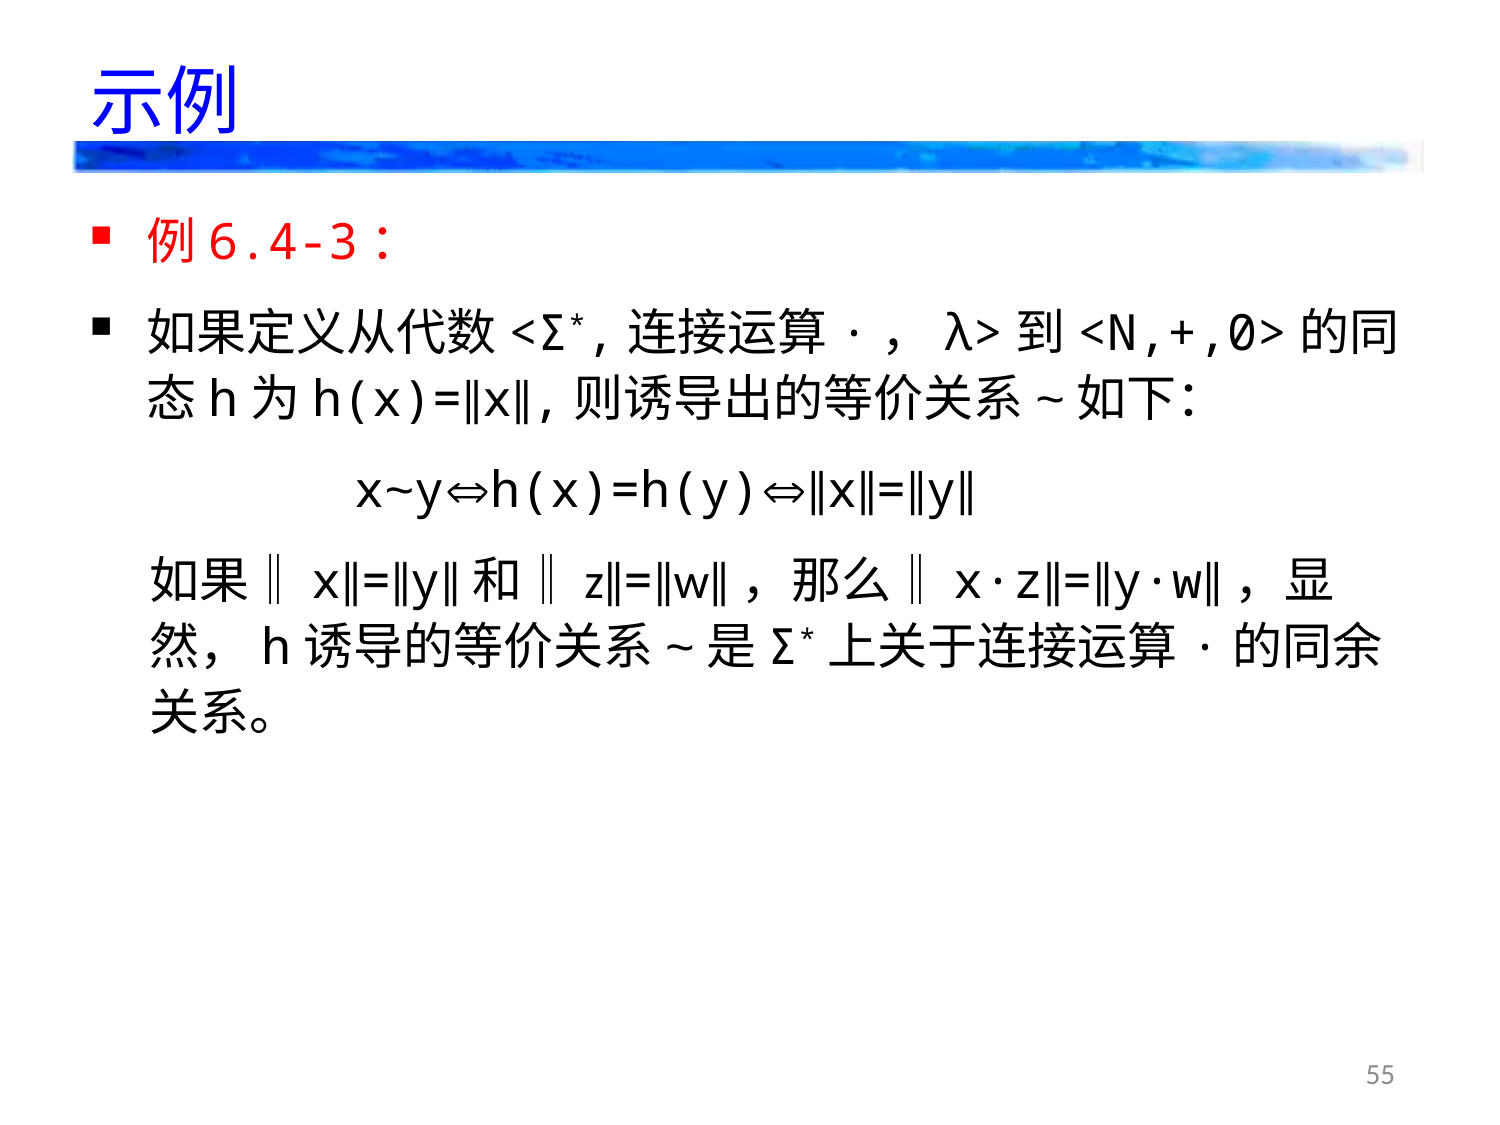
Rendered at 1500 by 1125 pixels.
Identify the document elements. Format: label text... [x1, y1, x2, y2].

picture [72, 141, 1424, 173]
title 示例 [74, 46, 1426, 151]
slide_number 55 [1335, 1042, 1425, 1103]
list 例6.4-3： 如果定义从代数<Σ*,连接运算·，λ>到<N,+,0>的同态h为h(x)=‖x‖,则诱导出的等价关系~如下： x~yh(x)=h(y)‖x‖=‖y‖ 如果‖x‖=‖y‖和‖z‖=‖w‖，那么‖x·z‖=‖y·w‖，显然，h诱导的等价关系~是Σ*上关于连接运算·的同余关系。 [74, 196, 1426, 829]
